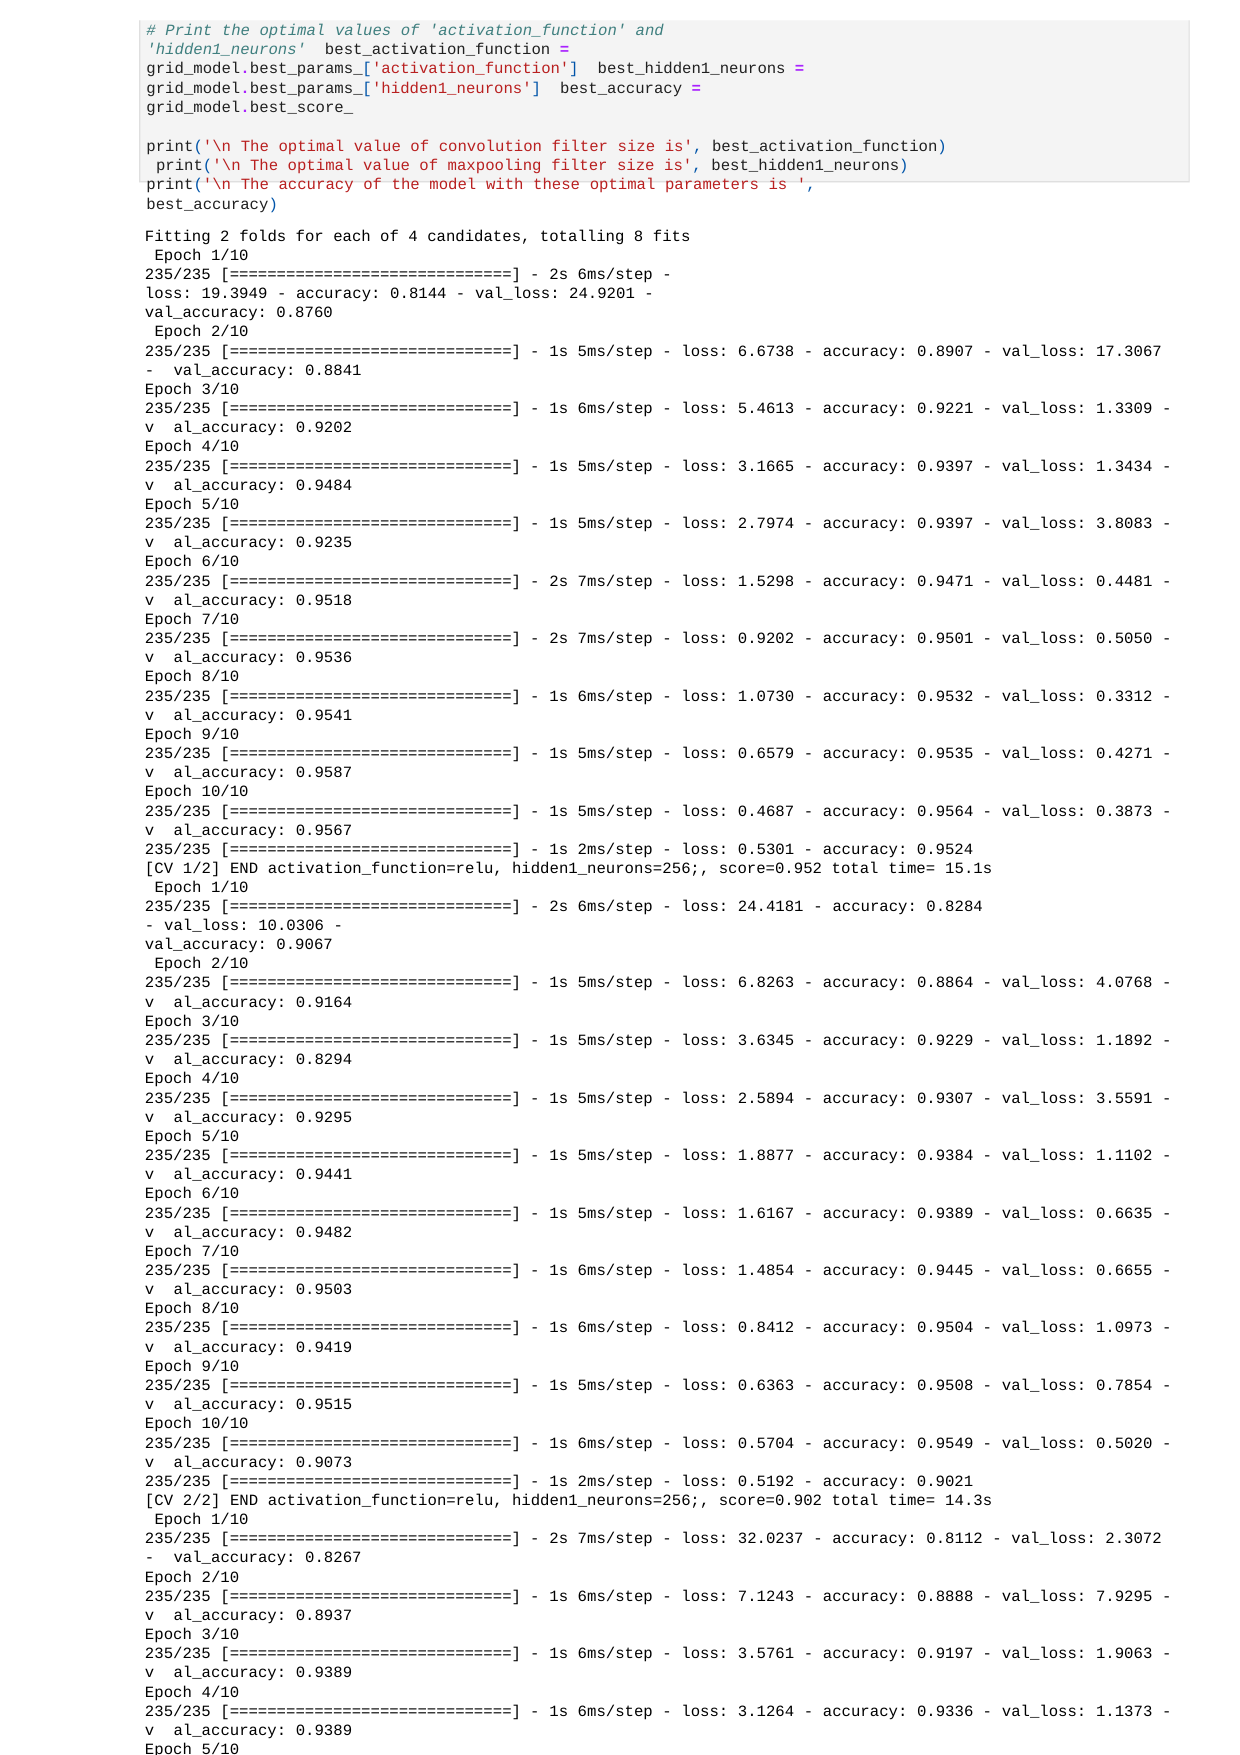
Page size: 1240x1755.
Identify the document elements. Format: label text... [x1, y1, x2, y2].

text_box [138, 19, 1191, 183]
text_box # Print the optimal values of 'activation_function' and 'hidden1_neurons' best_activation_function = grid_model.best_params_['activation_function'] best_hidden1_neurons = grid_model.best_params_['hidden1_neurons'] best_accuracy = grid_model.best_score_ print('\n The optimal value of convolution filter size is', best_activation_function) print('\n The optimal value of maxpooling filter size is', best_hidden1_neurons) print('\n The accuracy of the model with these optimal parameters is ', best_accuracy) Fitting 2 folds for each of 4 candidates, totalling 8 fits Epoch 1/10 235/235 [==============================] - 2s 6ms/step - loss: 19.3949 - accuracy: 0.8144 - val_loss: 24.9201 - val_accuracy: 0.8760 Epoch 2/10 235/235 [==============================] - 1s 5ms/step - loss: 6.6738 - accuracy: 0.8907 - val_loss: 17.3067 - val_accuracy: 0.8841 Epoch 3/10 235/235 [==============================] - 1s 6ms/step - loss: 5.4613 - accuracy: 0.9221 - val_loss: 1.3309 - v al_accuracy: 0.9202 Epoch 4/10 235/235 [==============================] - 1s 5ms/step - loss: 3.1665 - accuracy: 0.9397 - val_loss: 1.3434 - v al_accuracy: 0.9484 Epoch 5/10 235/235 [==============================] - 1s 5ms/step - loss: 2.7974 - accuracy: 0.9397 - val_loss: 3.8083 - v al_accuracy: 0.9235 Epoch 6/10 235/235 [==============================] - 2s 7ms/step - loss: 1.5298 - accuracy: 0.9471 - val_loss: 0.4481 - v al_accuracy: 0.9518 Epoch 7/10 235/235 [==============================] - 2s 7ms/step - loss: 0.9202 - accuracy: 0.9501 - val_loss: 0.5050 - v al_accuracy: 0.9536 Epoch 8/10 235/235 [==============================] - 1s 6ms/step - loss: 1.0730 - accuracy: 0.9532 - val_loss: 0.3312 - v al_accuracy: 0.9541 Epoch 9/10 235/235 [==============================] - 1s 5ms/step - loss: 0.6579 - accuracy: 0.9535 - val_loss: 0.4271 - v al_accuracy: 0.9587 Epoch 10/10 235/235 [==============================] - 1s 5ms/step - loss: 0.4687 - accuracy: 0.9564 - val_loss: 0.3873 - v al_accuracy: 0.9567 235/235 [==============================] - 1s 2ms/step - loss: 0.5301 - accuracy: 0.9524 [CV 1/2] END activation_function=relu, hidden1_neurons=256;, score=0.952 total time= 15.1s Epoch 1/10 235/235 [==============================] - 2s 6ms/step - loss: 24.4181 - accuracy: 0.8284 - val_loss: 10.0306 - val_accuracy: 0.9067 Epoch 2/10 235/235 [==============================] - 1s 5ms/step - loss: 6.8263 - accuracy: 0.8864 - val_loss: 4.0768 - v al_accuracy: 0.9164 Epoch 3/10 235/235 [==============================] - 1s 5ms/step - loss: 3.6345 - accuracy: 0.9229 - val_loss: 1.1892 - v al_accuracy: 0.8294 Epoch 4/10 235/235 [==============================] - 1s 5ms/step - loss: 2.5894 - accuracy: 0.9307 - val_loss: 3.5591 - v al_accuracy: 0.9295 Epoch 5/10 235/235 [==============================] - 1s 5ms/step - loss: 1.8877 - accuracy: 0.9384 - val_loss: 1.1102 - v al_accuracy: 0.9441 Epoch 6/10 235/235 [==============================] - 1s 5ms/step - loss: 1.6167 - accuracy: 0.9389 - val_loss: 0.6635 - v al_accuracy: 0.9482 Epoch 7/10 235/235 [==============================] - 1s 6ms/step - loss: 1.4854 - accuracy: 0.9445 - val_loss: 0.6655 - v al_accuracy: 0.9503 Epoch 8/10 235/235 [==============================] - 1s 6ms/step - loss: 0.8412 - accuracy: 0.9504 - val_loss: 1.0973 - v al_accuracy: 0.9419 Epoch 9/10 235/235 [==============================] - 1s 5ms/step - loss: 0.6363 - accuracy: 0.9508 - val_loss: 0.7854 - v al_accuracy: 0.9515 Epoch 10/10 235/235 [==============================] - 1s 6ms/step - loss: 0.5704 - accuracy: 0.9549 - val_loss: 0.5020 - v al_accuracy: 0.9073 235/235 [==============================] - 1s 2ms/step - loss: 0.5192 - accuracy: 0.9021 [CV 2/2] END activation_function=relu, hidden1_neurons=256;, score=0.902 total time= 14.3s Epoch 1/10 235/235 [==============================] - 2s 7ms/step - loss: 32.0237 - accuracy: 0.8112 - val_loss: 2.3072 - val_accuracy: 0.8267 Epoch 2/10 235/235 [==============================] - 1s 6ms/step - loss: 7.1243 - accuracy: 0.8888 - val_loss: 7.9295 - v al_accuracy: 0.8937 Epoch 3/10 235/235 [==============================] - 1s 6ms/step - loss: 3.5761 - accuracy: 0.9197 - val_loss: 1.9063 - v al_accuracy: 0.9389 Epoch 4/10 235/235 [==============================] - 1s 6ms/step - loss: 3.1264 - accuracy: 0.9336 - val_loss: 1.1373 - v al_accuracy: 0.9389 Epoch 5/10 235/235 [==============================] - 1s 5ms/step - loss: 1.8080 - accuracy: 0.9409 - val_loss: 0.6848 - v al_accuracy: 0.9425 [140, 190, 1189, 1755]
